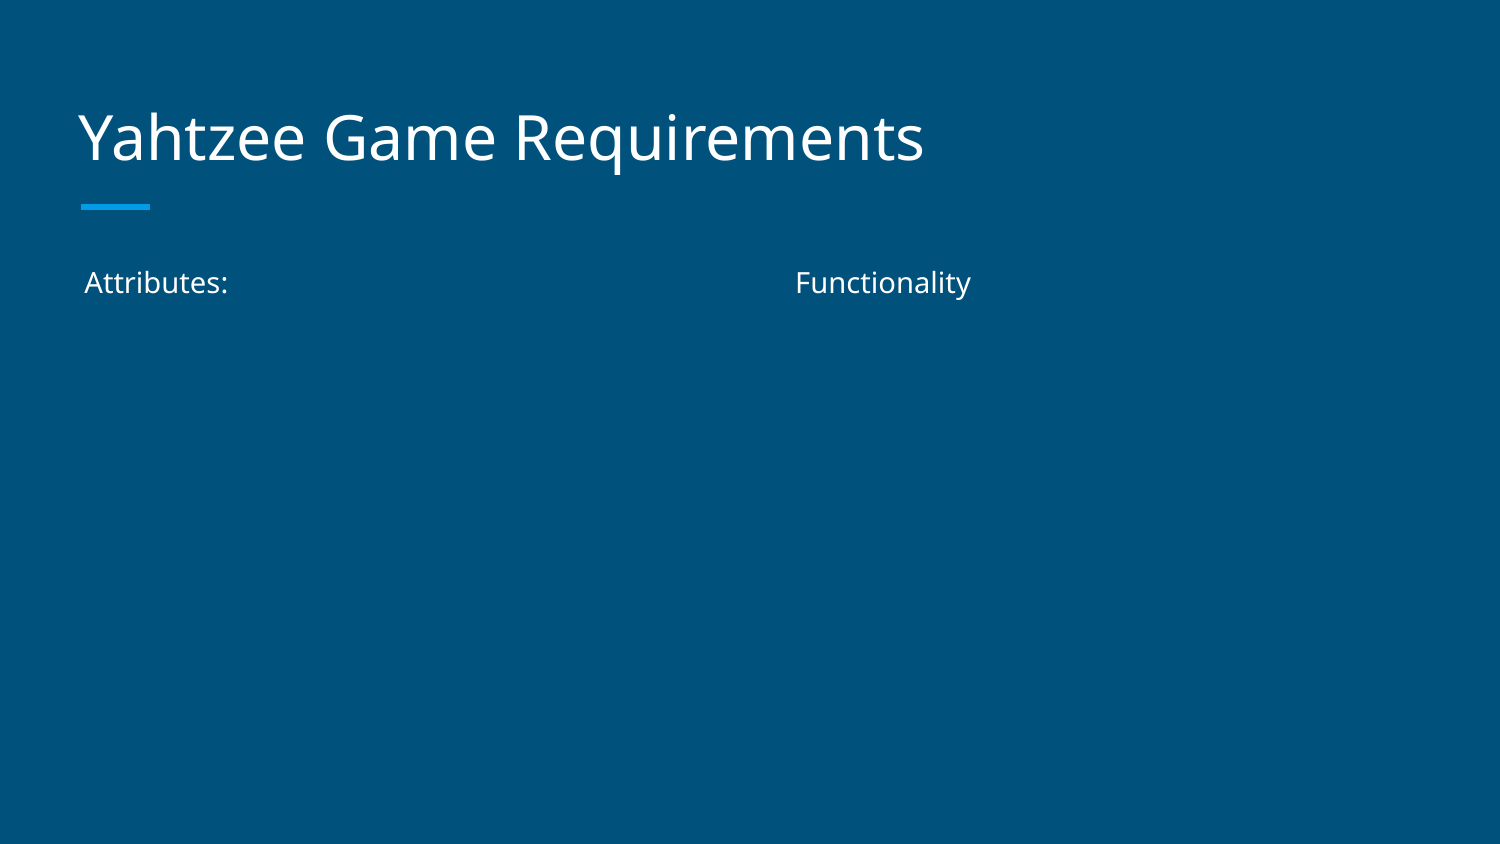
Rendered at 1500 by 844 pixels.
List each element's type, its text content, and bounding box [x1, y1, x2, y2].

list Attributes: [69, 244, 726, 750]
list Functionality [780, 244, 1437, 750]
title Yahtzee Game Requirements [63, 75, 1437, 188]
